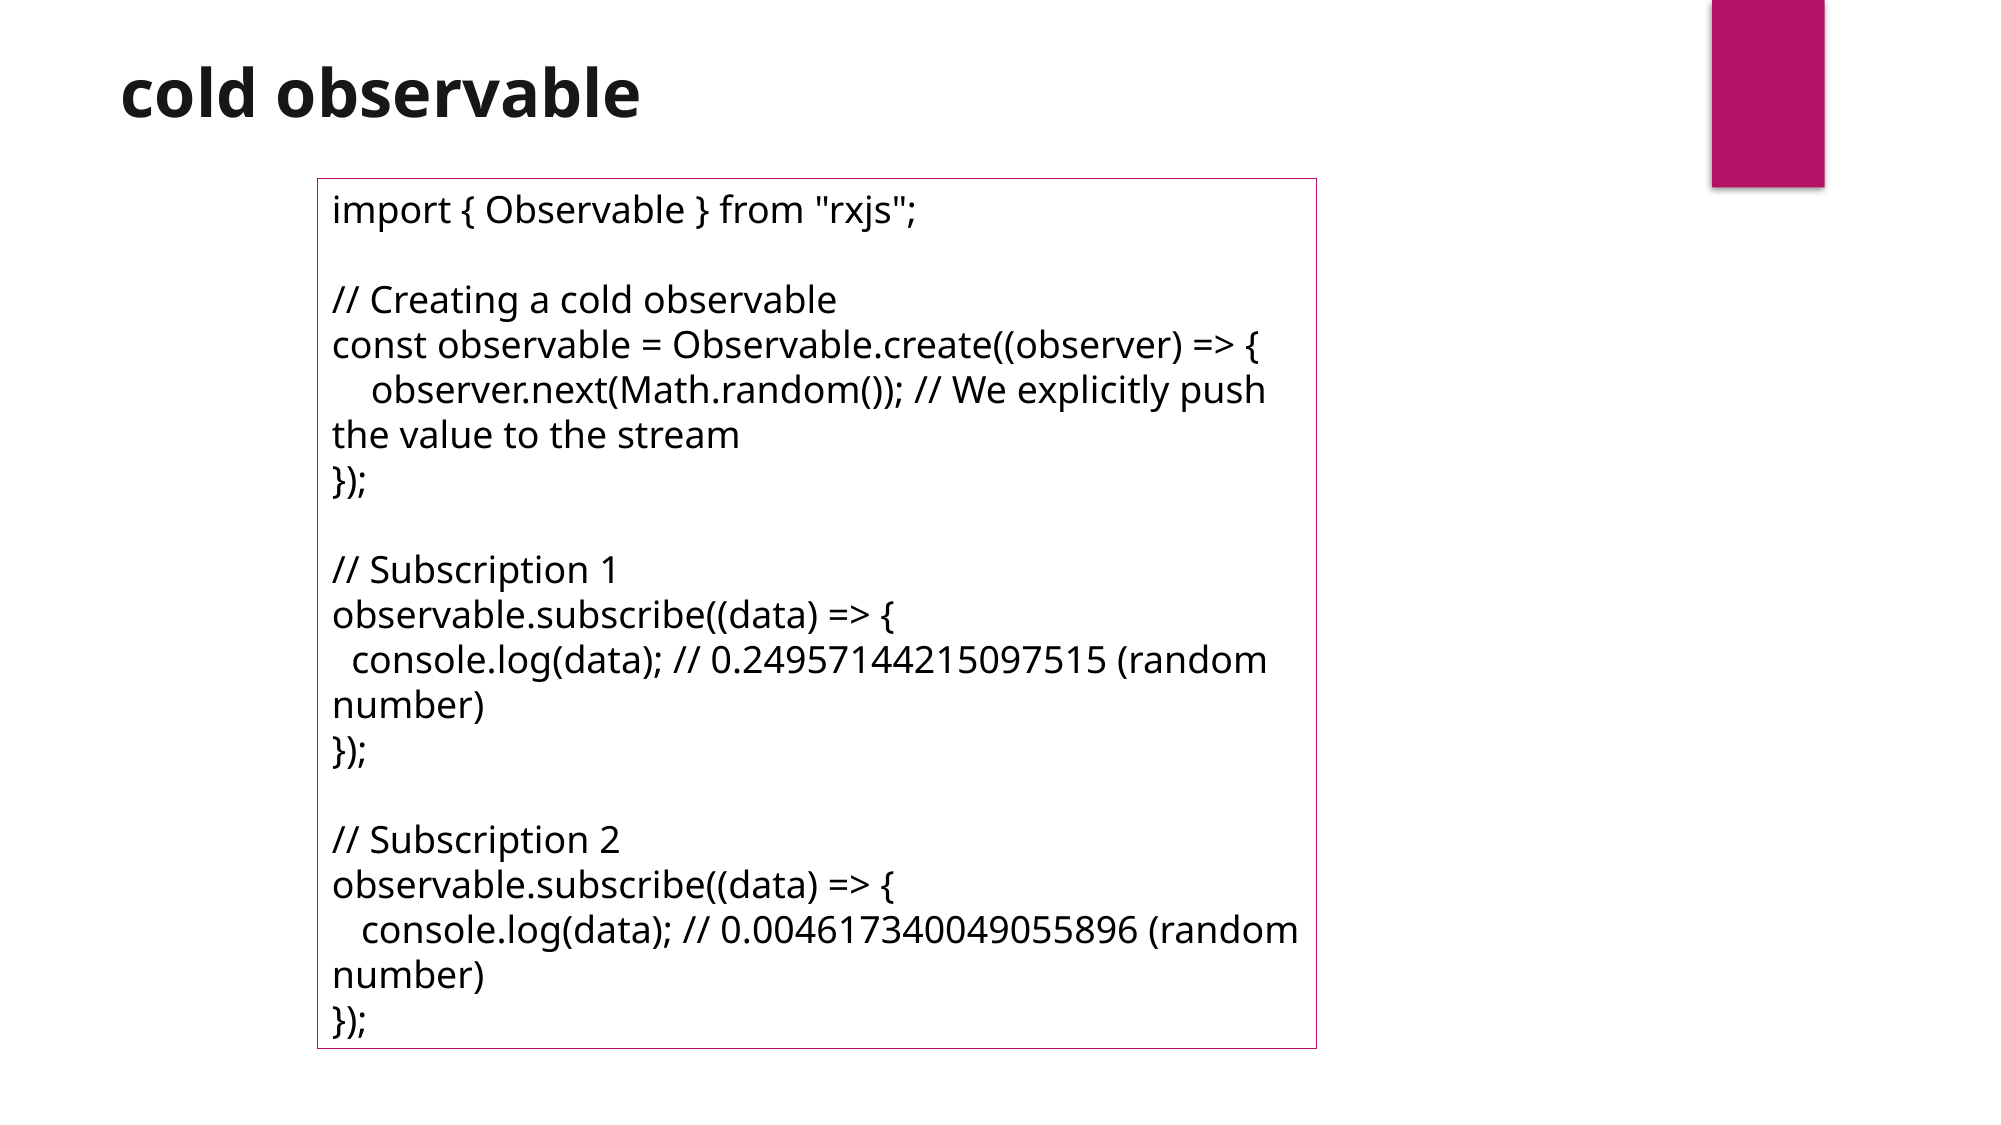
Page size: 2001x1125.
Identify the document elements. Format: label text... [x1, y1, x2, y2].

text_box cold observable [106, 43, 1106, 139]
text_box import { Observable } from "rxjs"; // Creating a cold observable const observable = Observable.create((observer) => { observer.next(Math.random()); // We explicitly push the value to the stream }); // Subscription 1 observable.subscribe((data) => { console.log(data); // 0.24957144215097515 (random number) }); // Subscription 2 observable.subscribe((data) => { console.log(data); // 0.004617340049055896 (random number) }); [317, 178, 1317, 1049]
